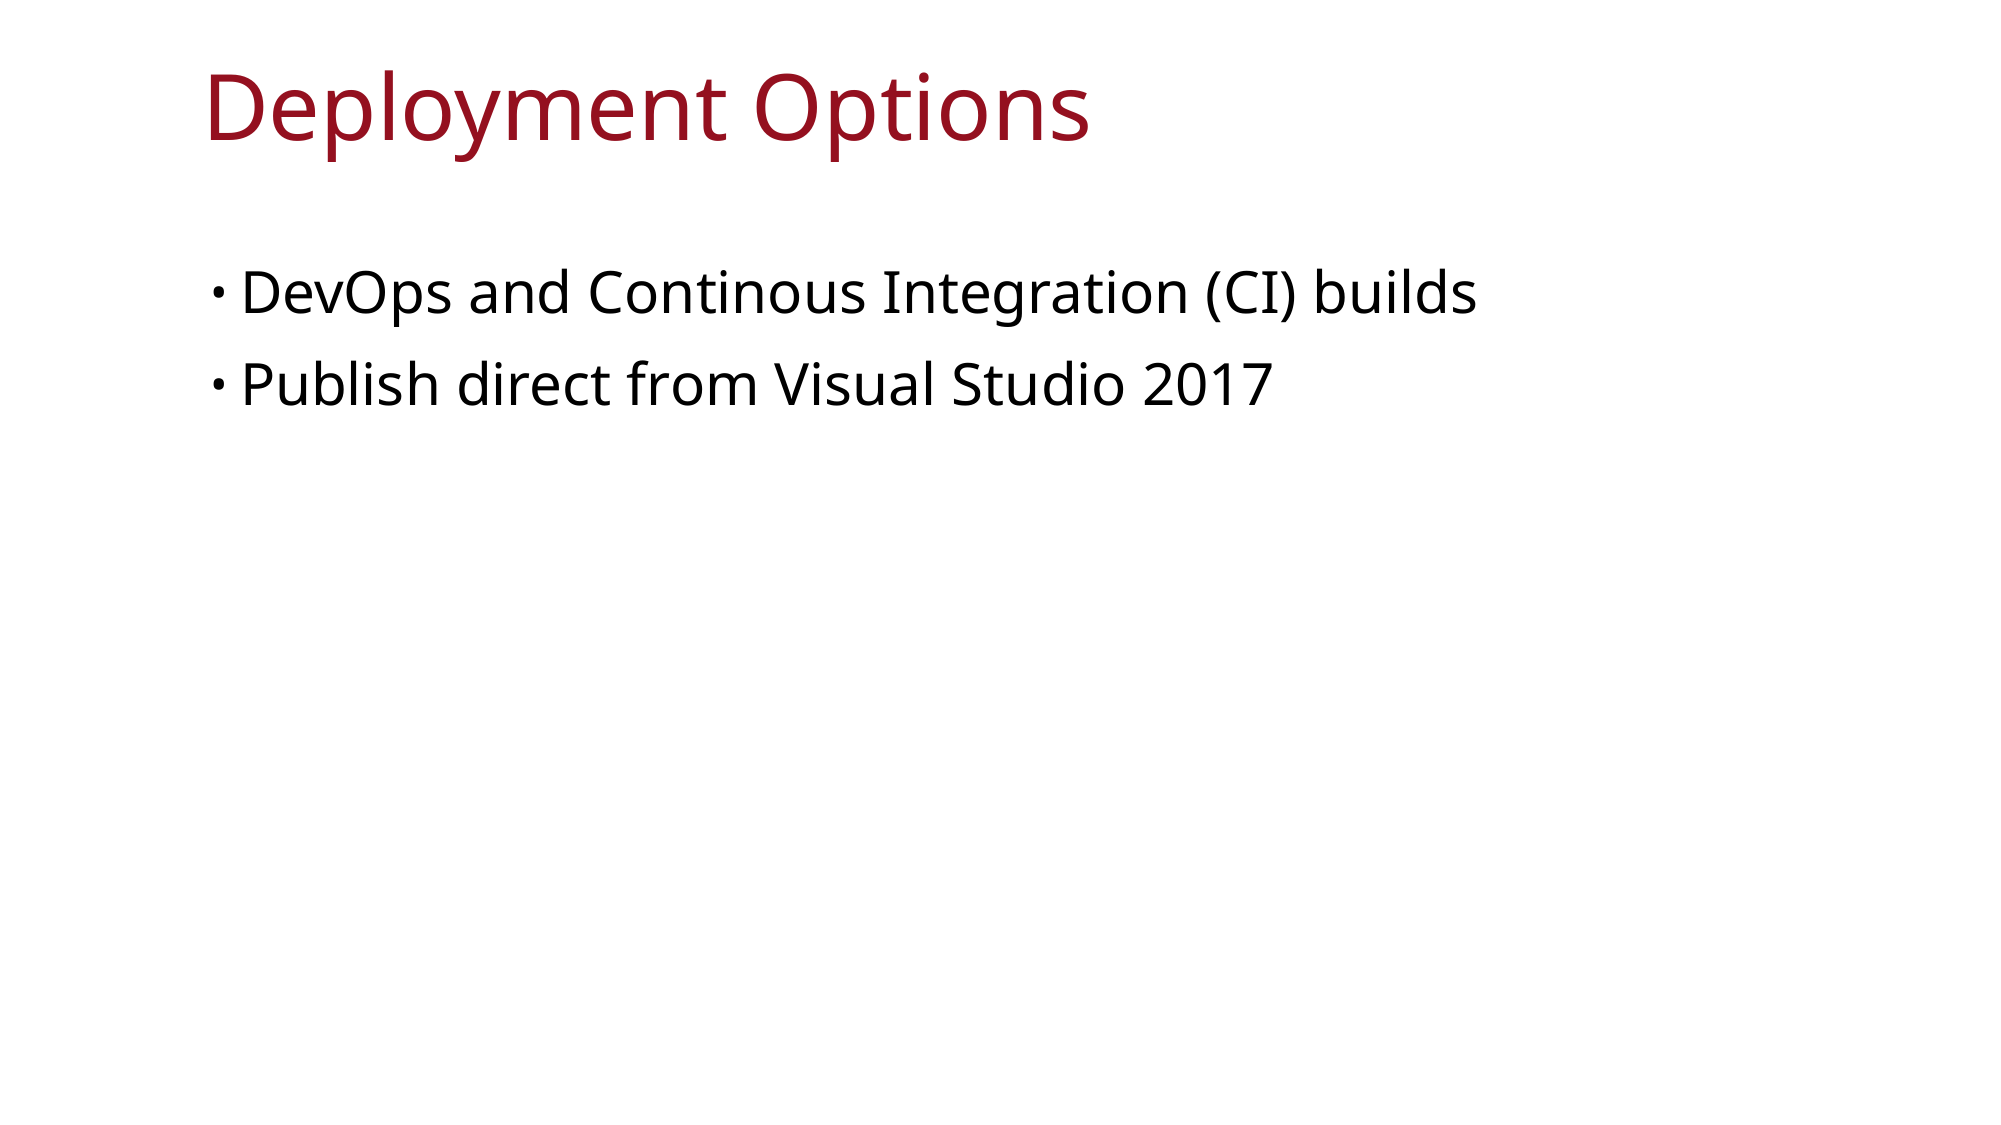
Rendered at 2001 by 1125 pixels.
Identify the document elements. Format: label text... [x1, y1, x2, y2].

list DevOps and Continous Integration (CI) builds Publish direct from Visual Studio 2017 [187, 255, 1808, 1000]
title Deployment Options [187, 0, 1808, 223]
